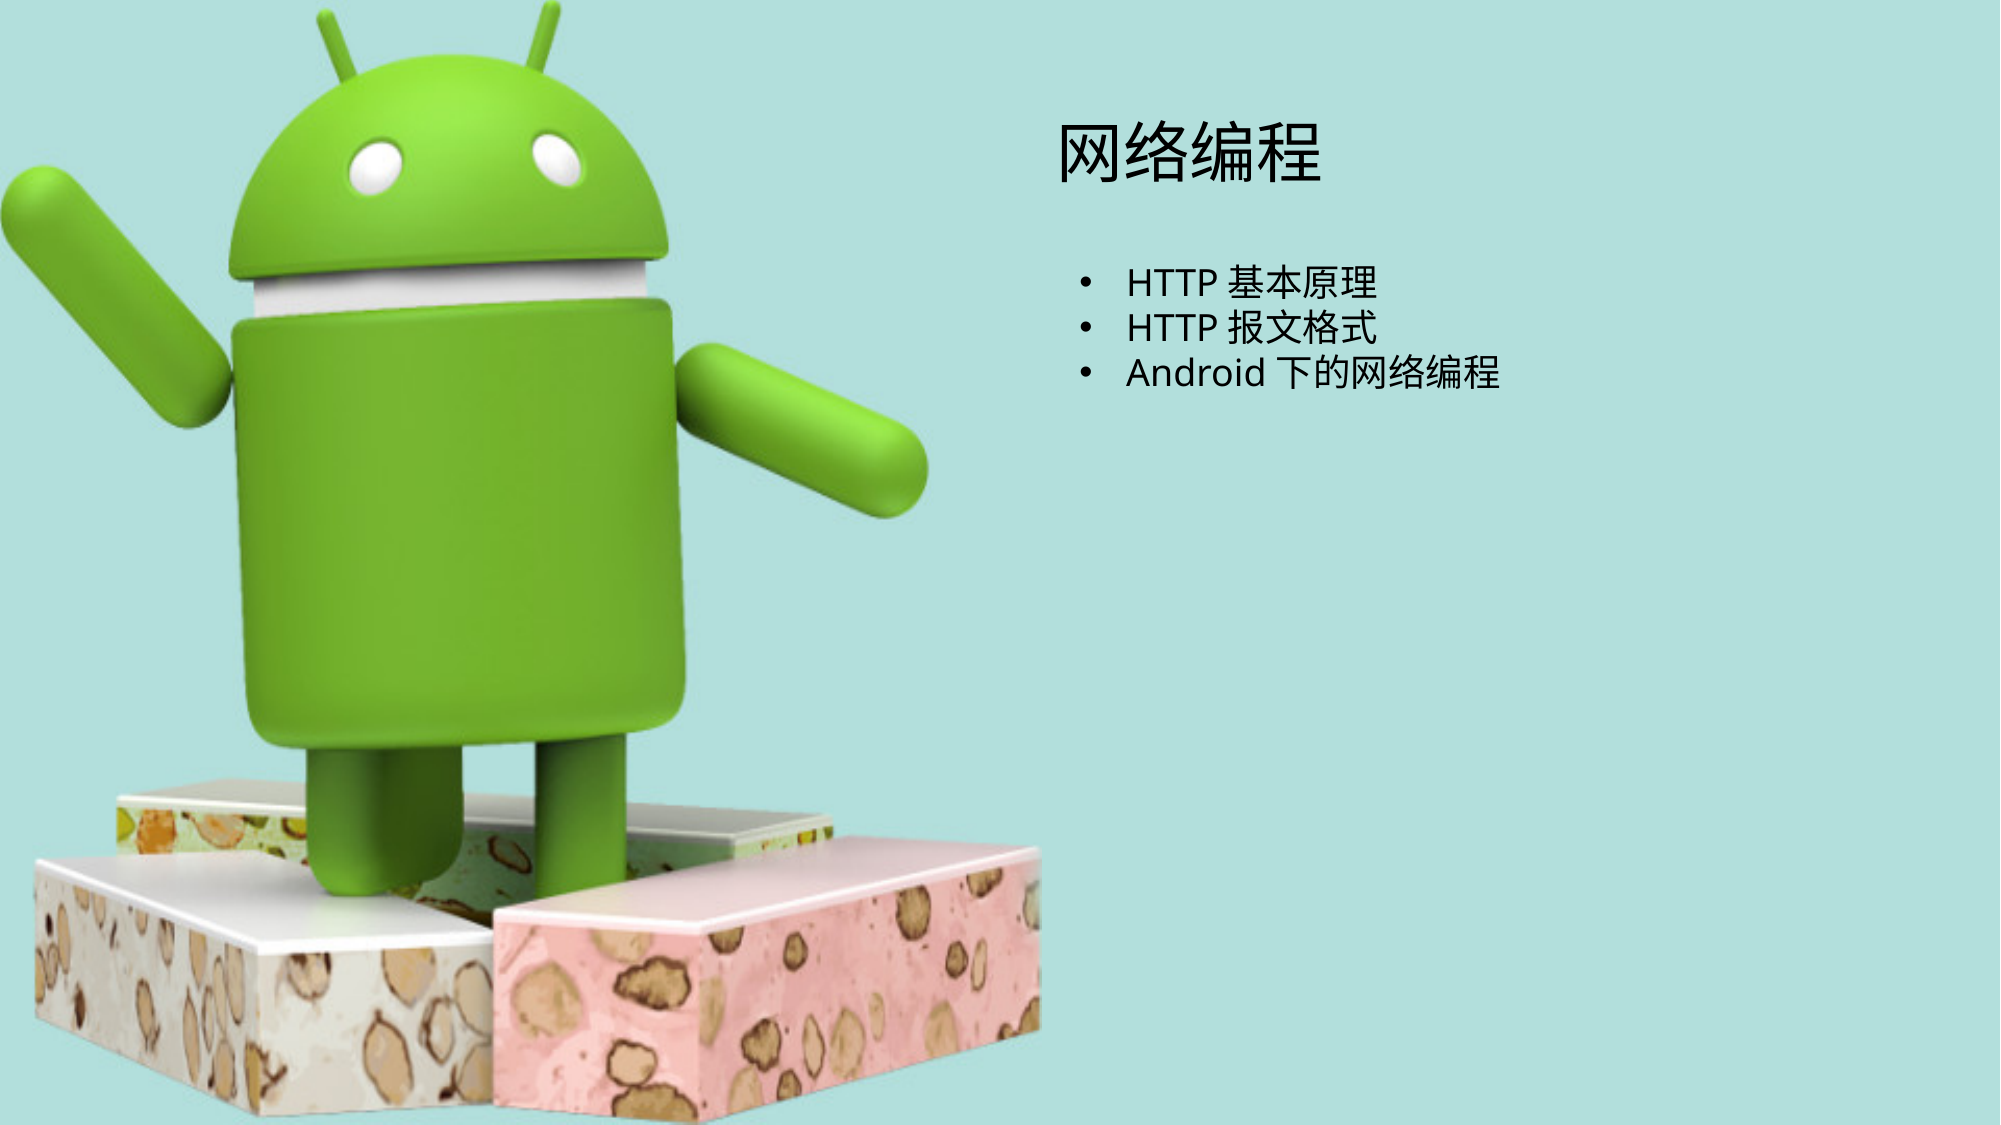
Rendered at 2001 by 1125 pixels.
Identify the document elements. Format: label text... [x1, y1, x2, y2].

picture [0, 0, 1042, 1125]
text_box 网络编程 [1042, 103, 1913, 199]
text_box HTTP基本原理 HTTP报文格式 Android下的网络编程 [1064, 251, 1964, 402]
